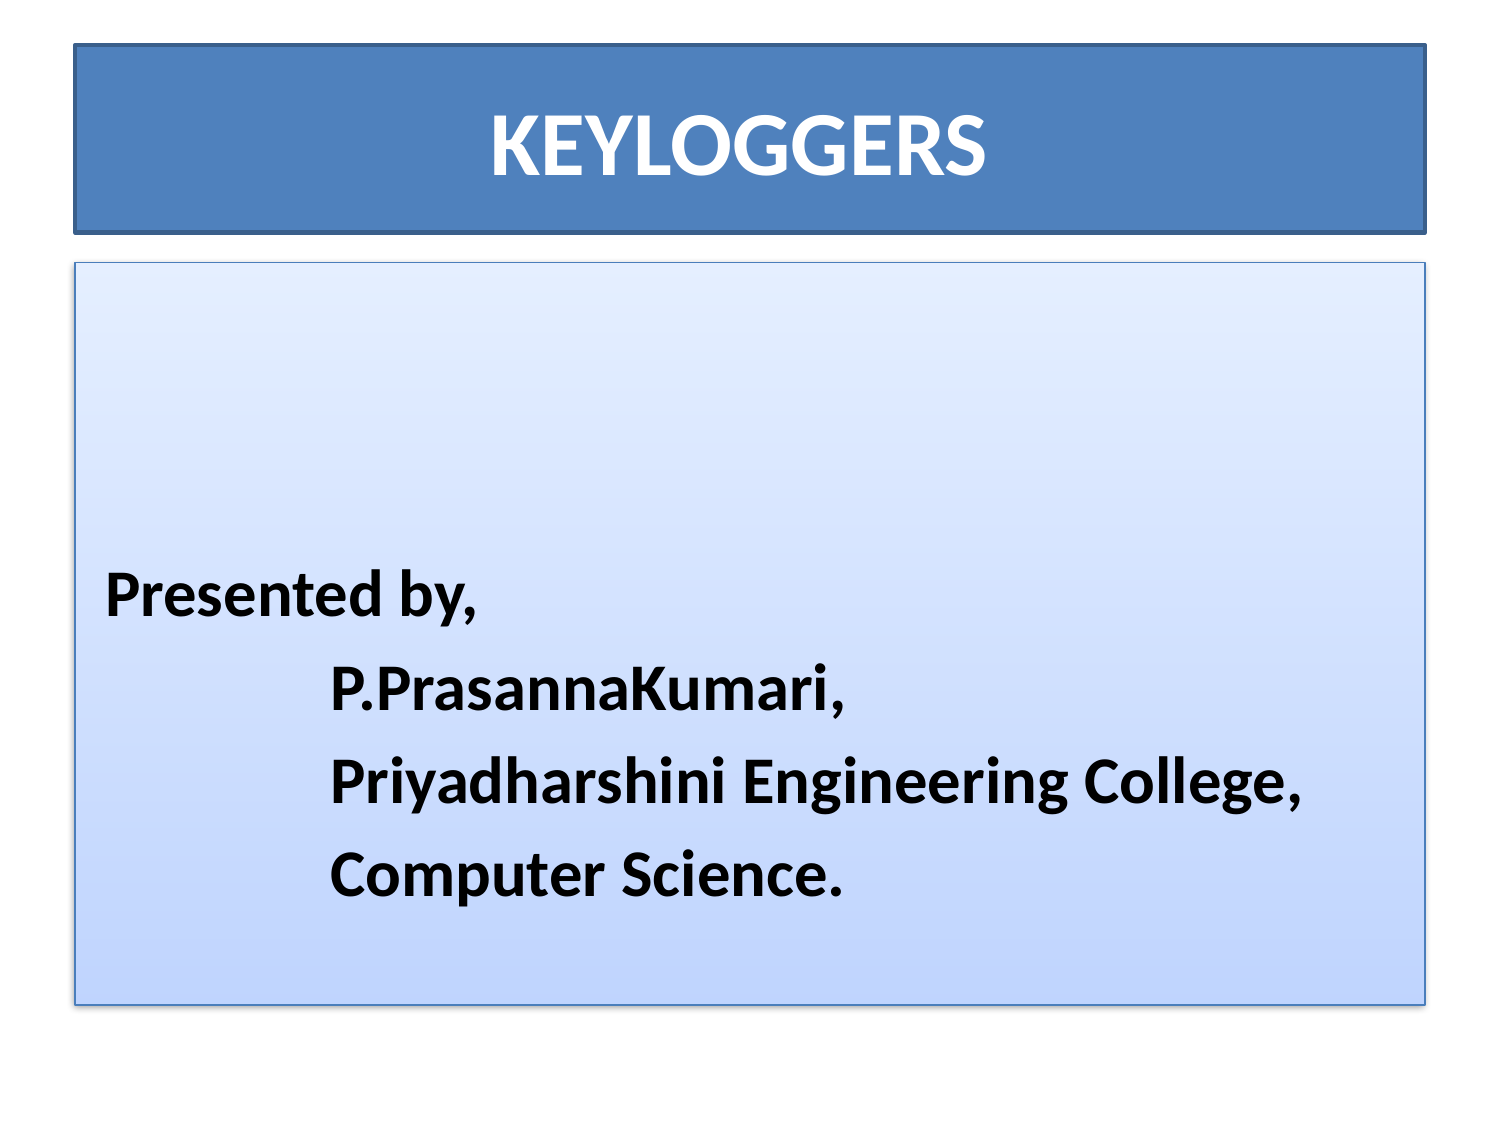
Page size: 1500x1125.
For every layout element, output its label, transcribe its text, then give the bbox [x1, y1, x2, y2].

list Presented by, P.PrasannaKumari, Priyadharshini Engineering College, Computer Science. [74, 262, 1426, 1006]
title KEYLOGGERS [73, 43, 1427, 235]
